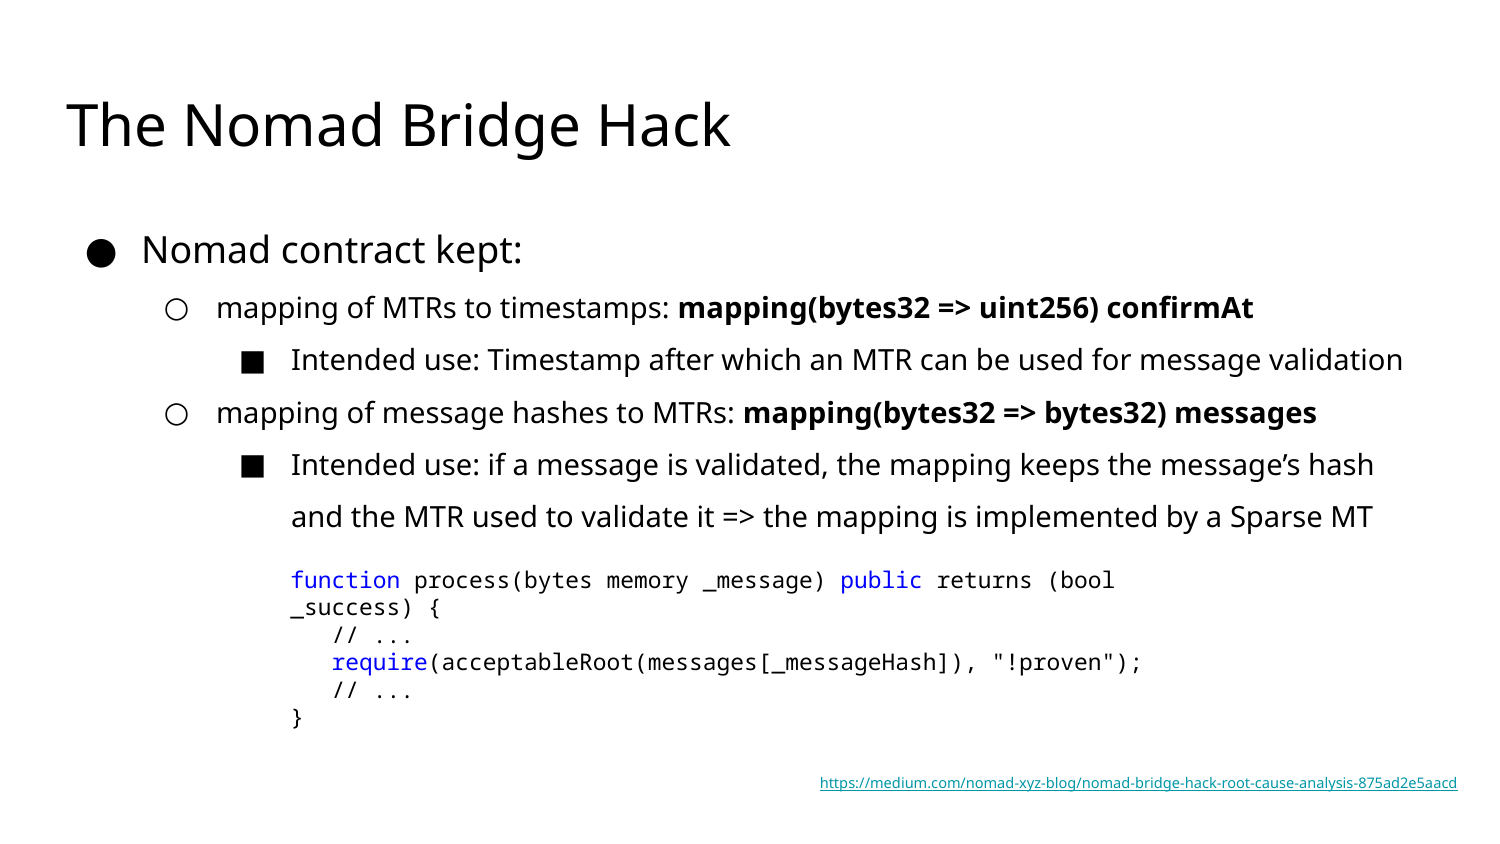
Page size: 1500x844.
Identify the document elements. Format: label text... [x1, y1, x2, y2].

list https://medium.com/nomad-xyz-blog/nomad-bridge-hack-root-cause-analysis-875ad2e5aacd [411, 749, 1473, 806]
title The Nomad Bridge Hack [51, 72, 1449, 167]
list function process(bytes memory _message) public returns (bool _success) { // ... require(acceptableRoot(messages[_messageHash]), "!proven"); // ... } [275, 550, 1225, 723]
list Nomad contract kept: mapping of MTRs to timestamps: mapping(bytes32 => uint256) confirmAt Intended use: Timestamp after which an MTR can be used for message validation mapping of message hashes to MTRs: mapping(bytes32 => bytes32) messages Intended use: if a message is validated, the mapping keeps the message’s hash and the MTR used to validate it => the mapping is implemented by a Sparse MT [51, 189, 1449, 823]
